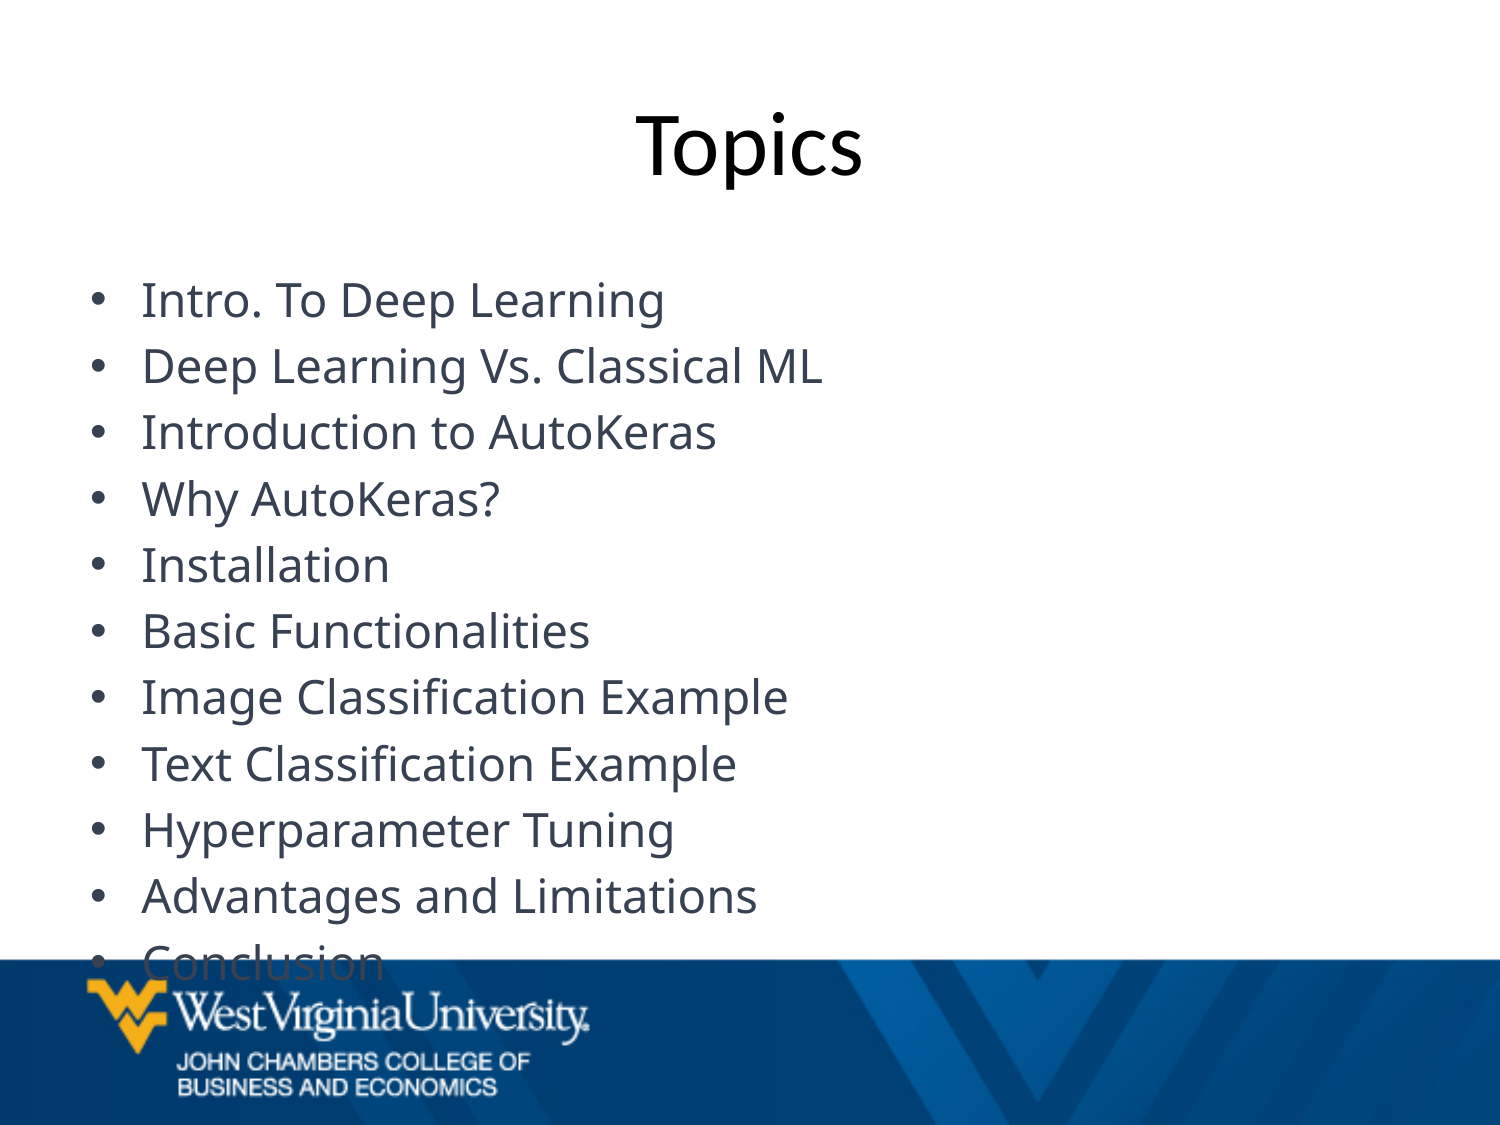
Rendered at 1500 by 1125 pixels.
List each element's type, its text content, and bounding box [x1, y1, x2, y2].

picture [0, 0, 1500, 1125]
list Intro. To Deep Learning Deep Learning Vs. Classical ML Introduction to AutoKeras Why AutoKeras? Installation Basic Functionalities Image Classification Example Text Classification Example Hyperparameter Tuning Advantages and Limitations Conclusion [75, 262, 1425, 1005]
title Topics [75, 45, 1425, 233]
